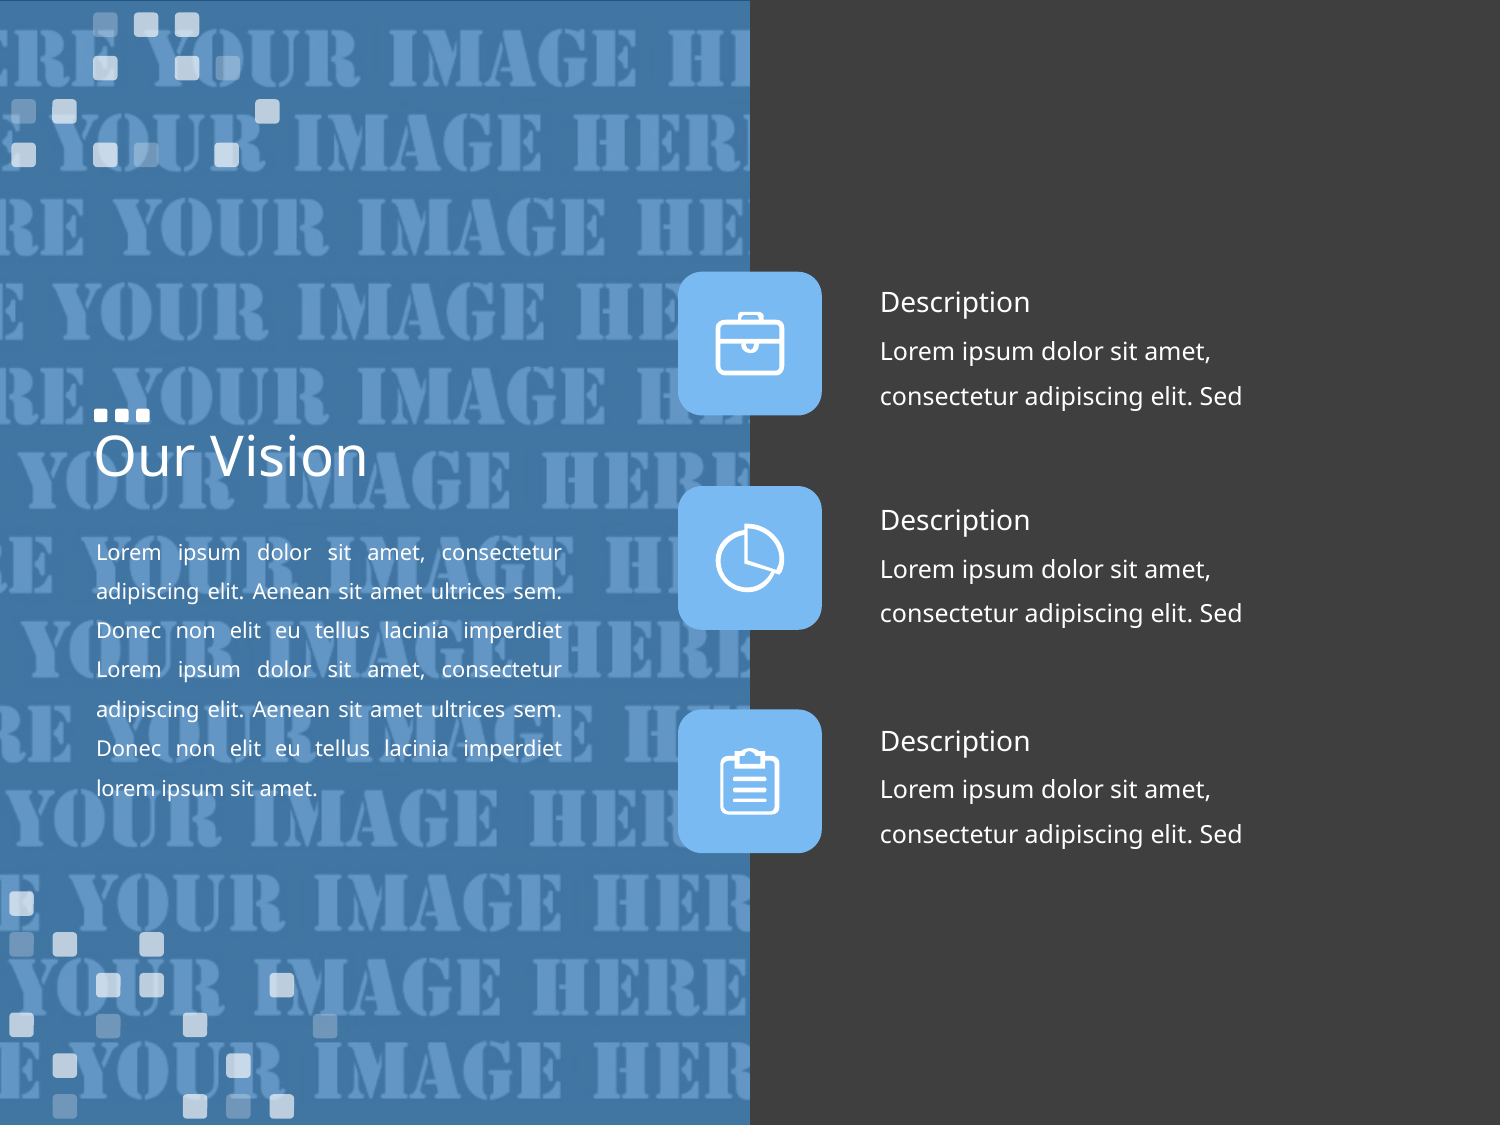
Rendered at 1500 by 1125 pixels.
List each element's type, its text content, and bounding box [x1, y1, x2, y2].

text_box Lorem ipsum dolor sit amet, consectetur adipiscing elit. Sed [865, 530, 1313, 636]
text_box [11, 12, 280, 168]
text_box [9, 891, 338, 1119]
text_box Lorem ipsum dolor sit amet, consectetur adipiscing elit. Sed [865, 313, 1313, 418]
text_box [94, 408, 150, 423]
text_box [750, 523, 785, 593]
text_box Lorem ipsum dolor sit amet, consectetur adipiscing elit. Sed [865, 751, 1313, 856]
text_box [750, 485, 823, 631]
text_box [750, 311, 785, 376]
title Our Vision [750, 333, 1373, 583]
text_box [750, 748, 780, 815]
text_box Description [865, 277, 1130, 326]
text_box Description [865, 715, 1130, 764]
picture [0, 1, 750, 1125]
text_box Description [865, 495, 1130, 544]
text_box [750, 708, 823, 855]
text_box [750, 270, 823, 417]
